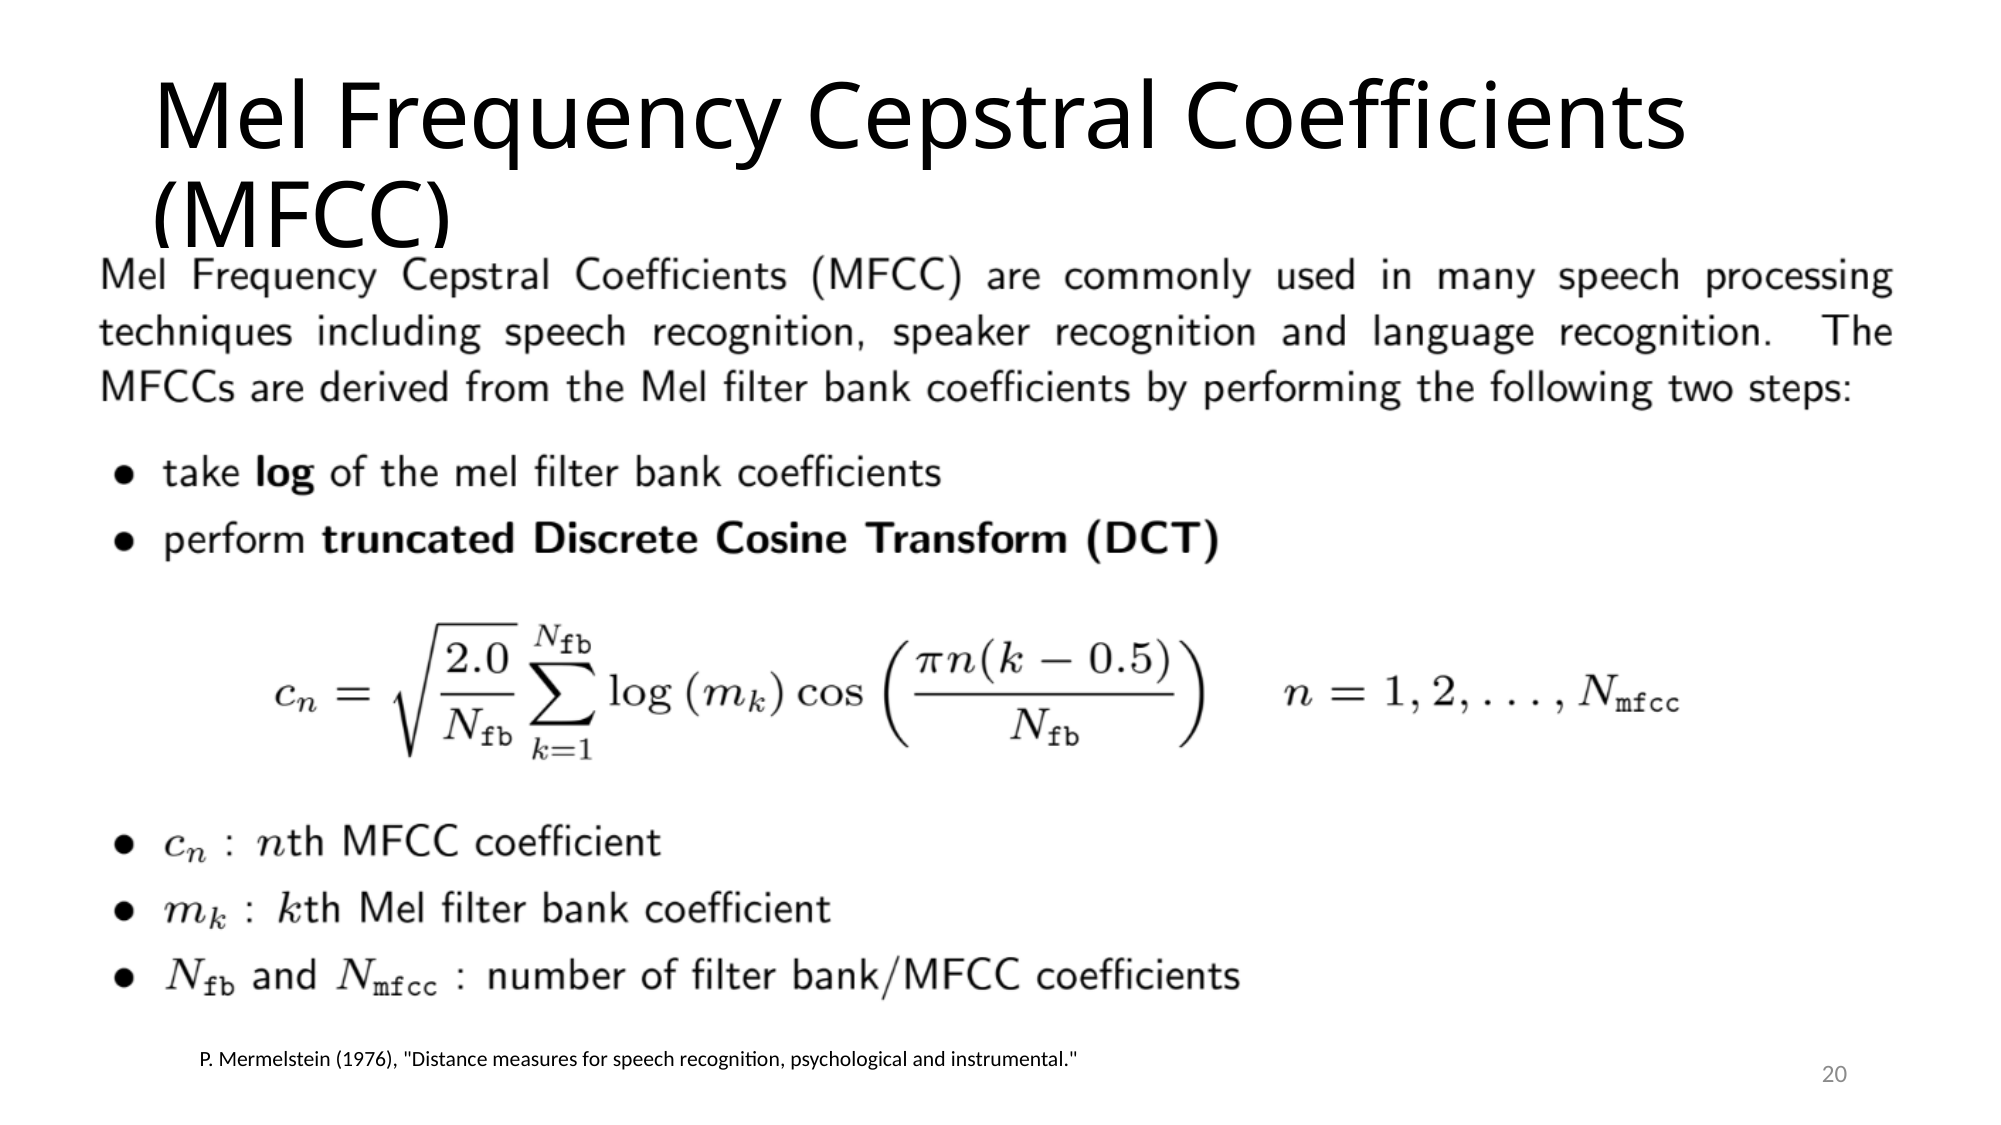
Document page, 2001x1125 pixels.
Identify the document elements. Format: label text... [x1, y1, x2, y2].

slide_number 20 [1412, 1042, 1863, 1103]
text_box P. Mermelstein (1976), "Distance measures for speech recognition, psychological and instrumental." [0, 1032, 1304, 1093]
title Mel Frequency Cepstral Coefficients (MFCC) [137, 59, 1863, 248]
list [95, 248, 1902, 1007]
